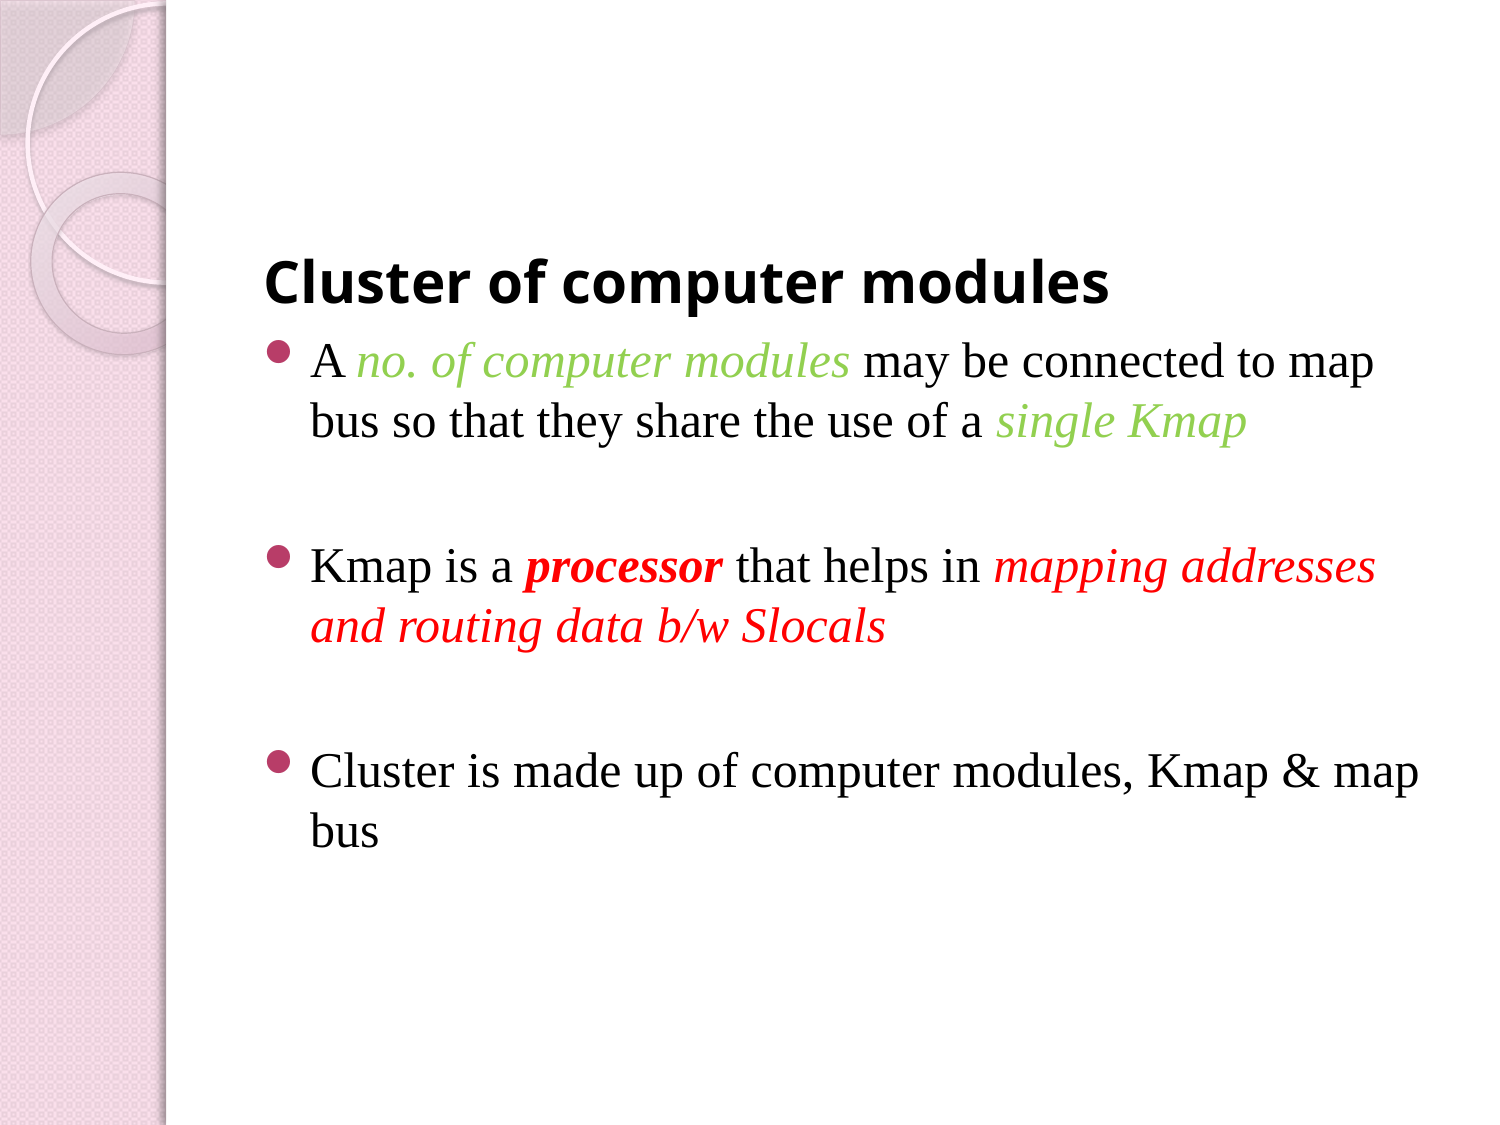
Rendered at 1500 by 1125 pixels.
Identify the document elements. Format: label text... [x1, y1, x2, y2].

list Cluster of computer modules A no. of computer modules may be connected to map bus so that they share the use of a single Kmap Kmap is a processor that helps in mapping addresses and routing data b/w Slocals Cluster is made up of computer modules, Kmap & map bus [235, 237, 1466, 1025]
